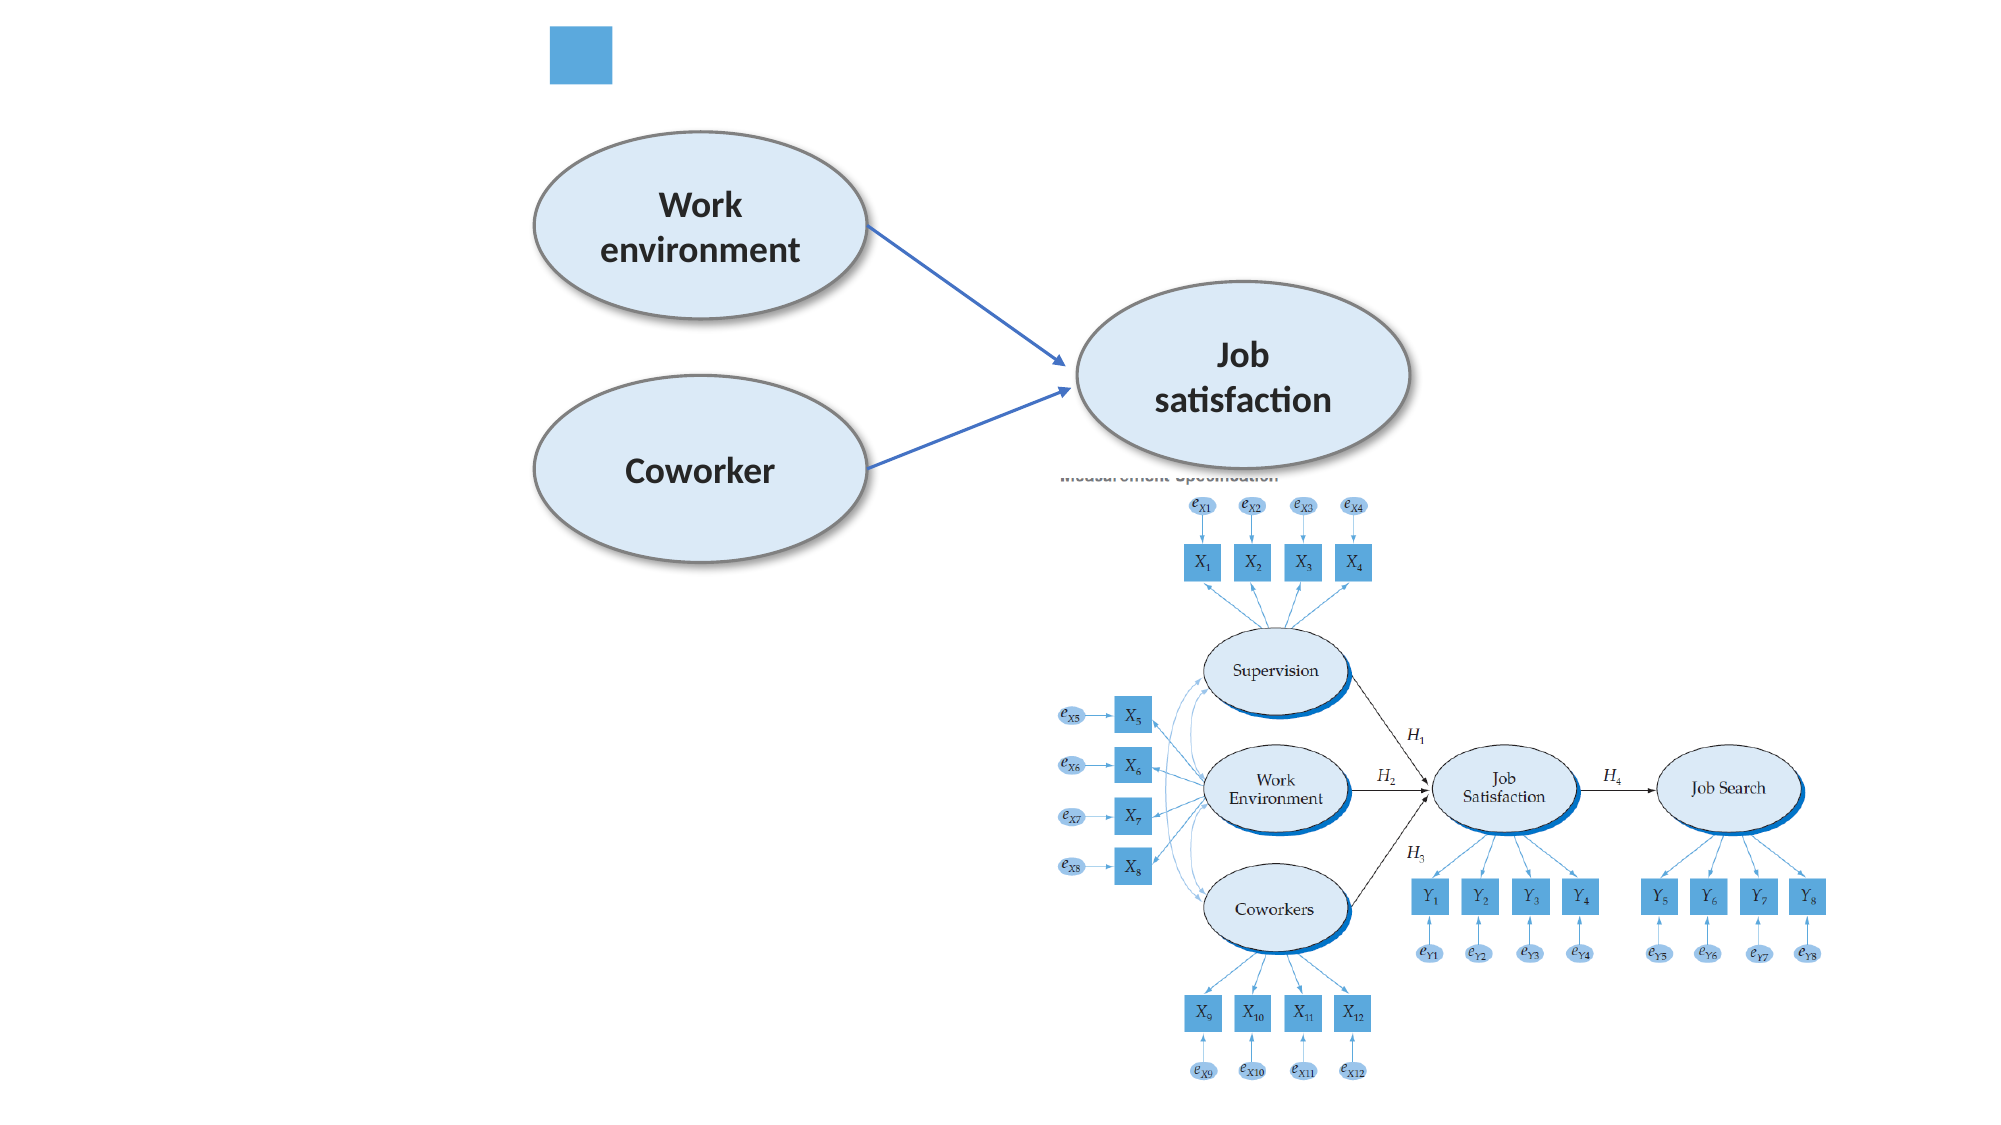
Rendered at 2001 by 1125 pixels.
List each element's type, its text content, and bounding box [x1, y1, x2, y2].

text_box Coworker [533, 374, 869, 564]
text_box [549, 25, 613, 85]
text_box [867, 225, 1066, 367]
text_box Job satisfaction [1076, 280, 1411, 470]
picture [999, 478, 1886, 1105]
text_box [867, 387, 1072, 469]
text_box Work environment [533, 130, 869, 320]
